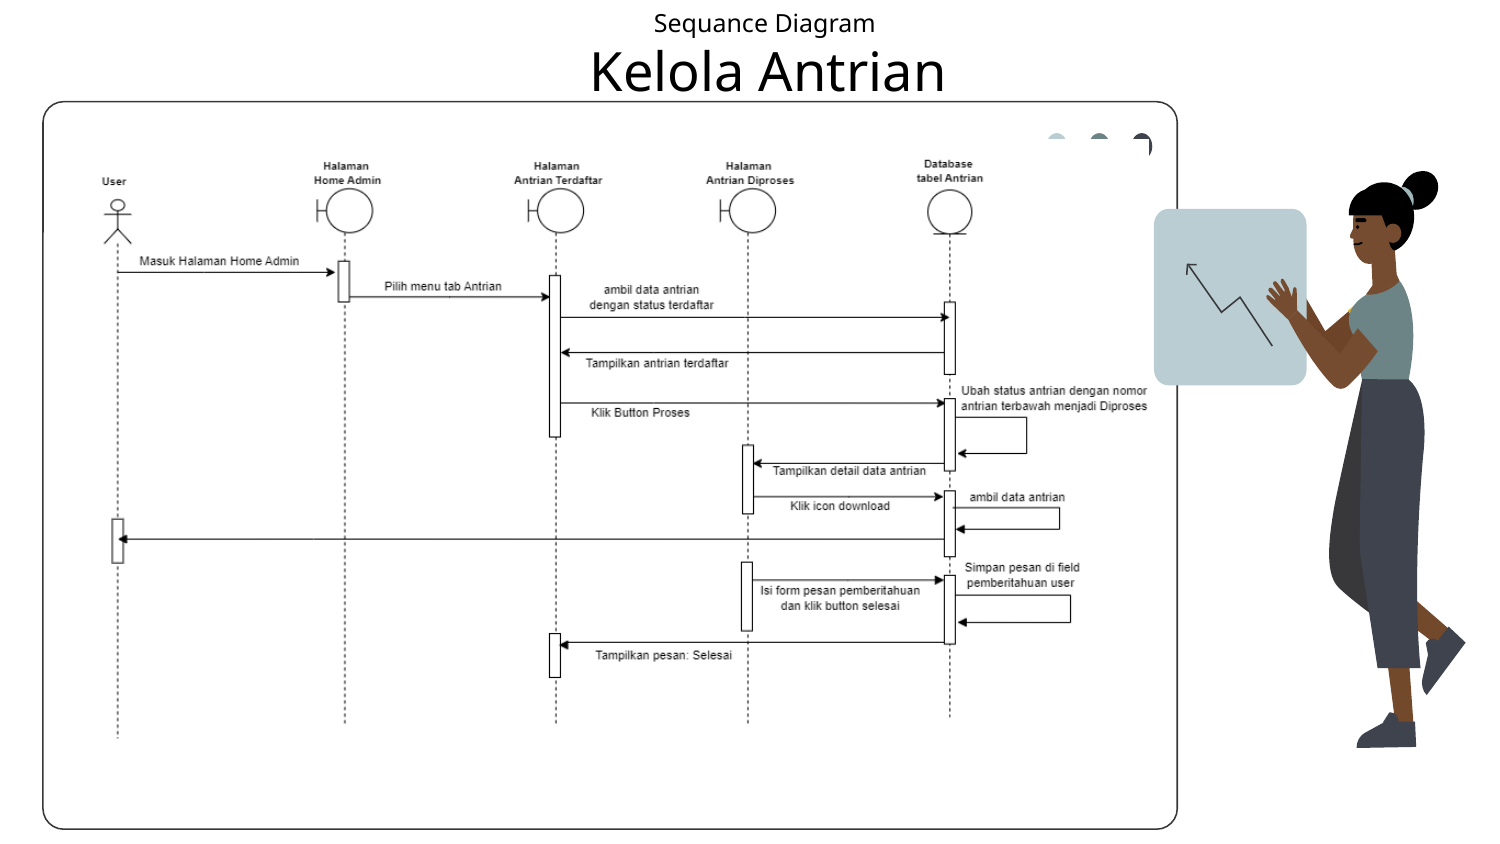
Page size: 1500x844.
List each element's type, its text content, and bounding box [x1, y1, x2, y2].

picture [85, 139, 1150, 768]
title Sequance Diagram Kelola Antrian [85, 7, 1451, 102]
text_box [1154, 170, 1466, 749]
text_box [42, 101, 1178, 830]
